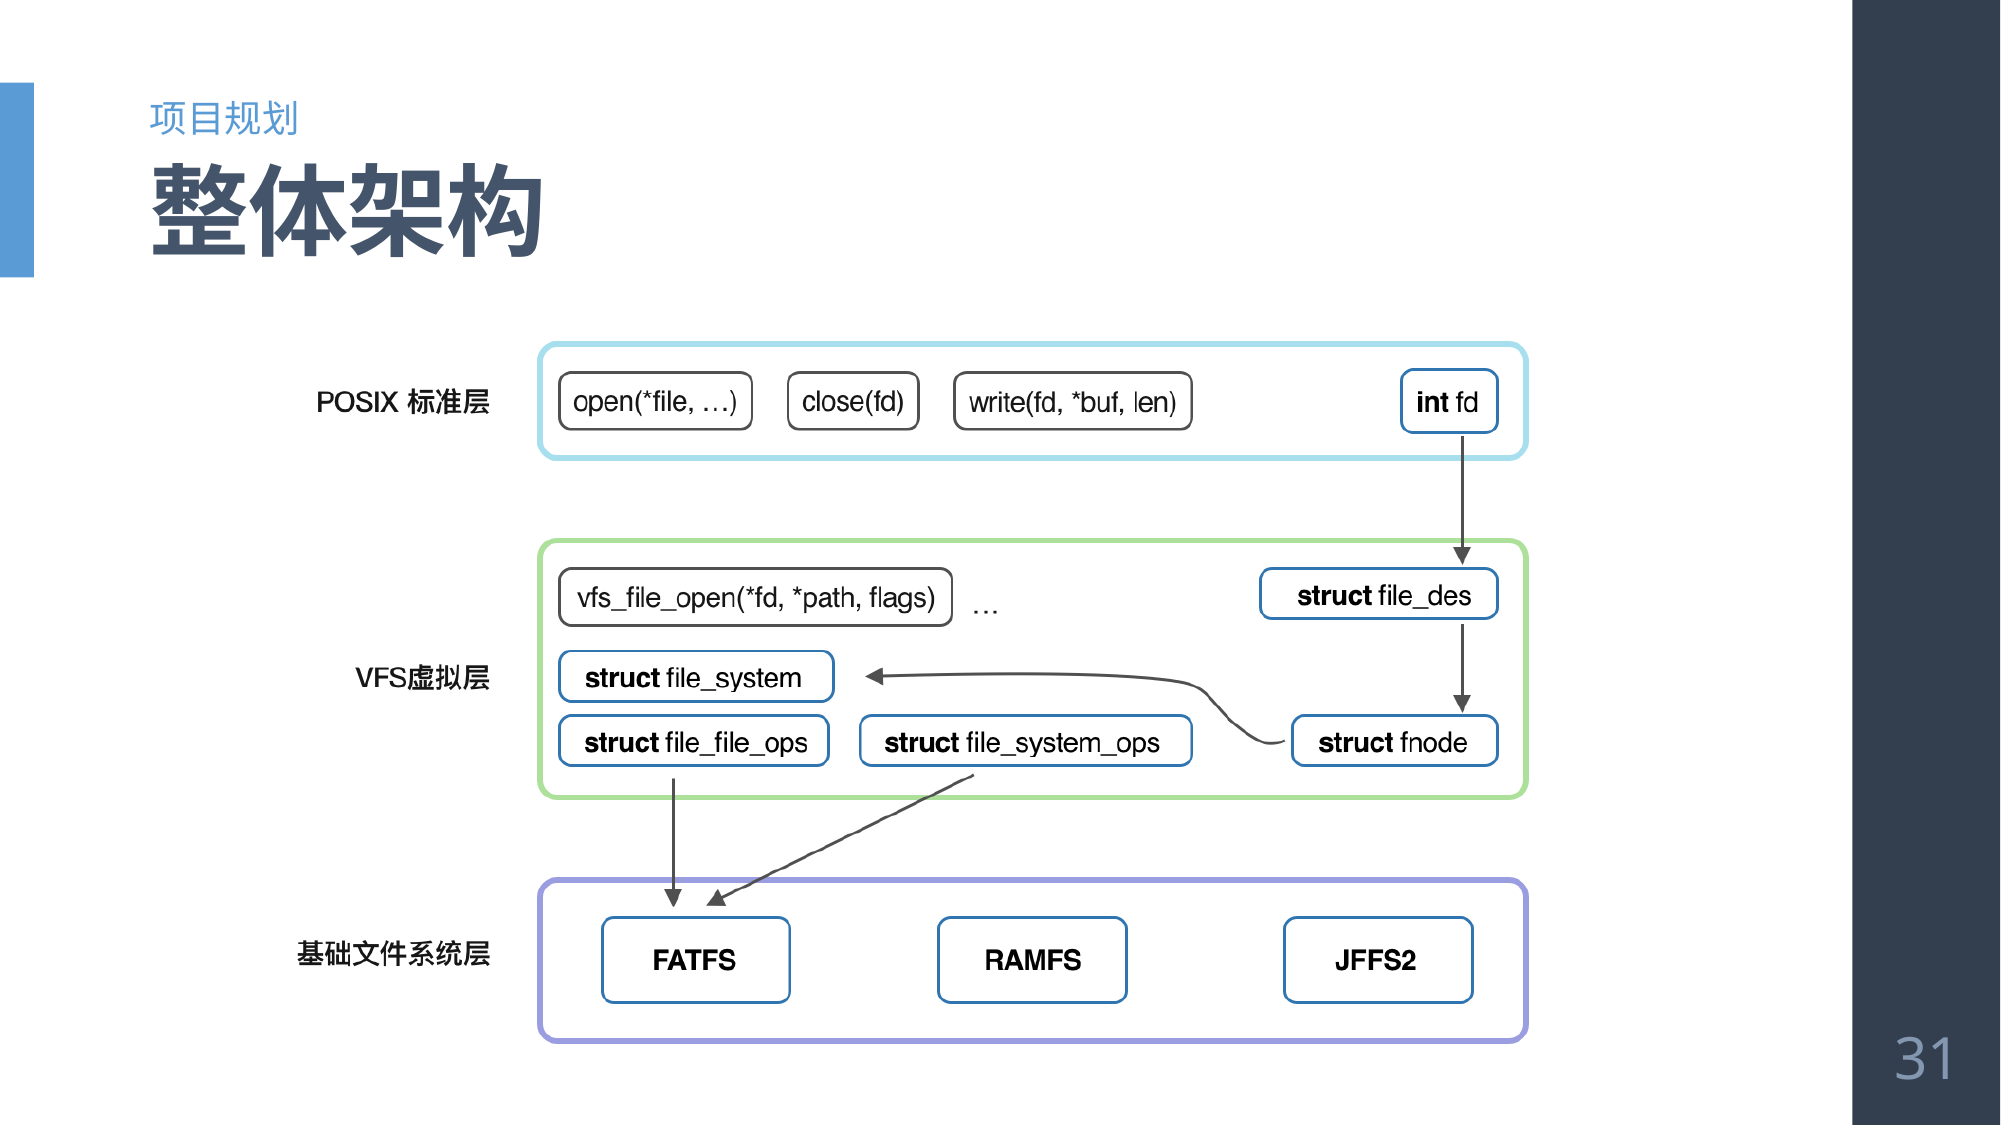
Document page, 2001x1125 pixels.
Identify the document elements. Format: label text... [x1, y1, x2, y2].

list 项目规划 [134, 82, 1734, 149]
slide_number 31 [1852, 1012, 2000, 1110]
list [275, 283, 1593, 1108]
title 整体架构 [134, 155, 1734, 278]
